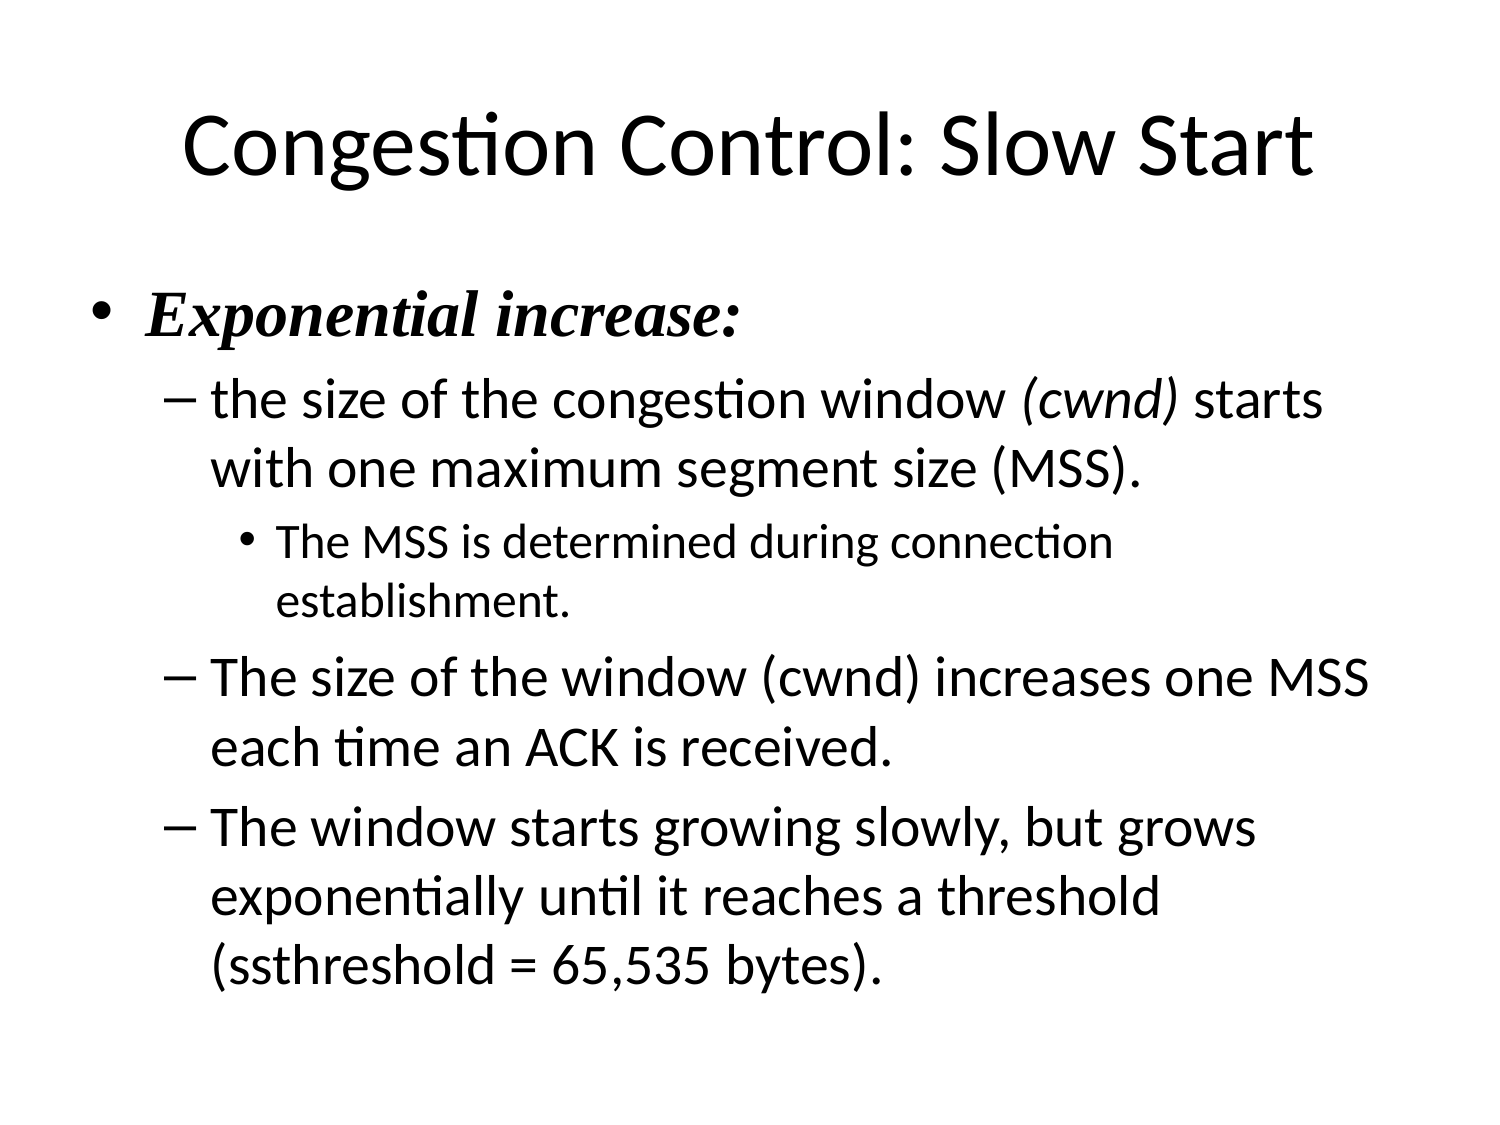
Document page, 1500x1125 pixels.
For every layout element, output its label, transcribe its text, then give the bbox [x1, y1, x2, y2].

list Exponential increase: the size of the congestion window (cwnd) starts with one maximum segment size (MSS). The MSS is determined during connection establishment. The size of the window (cwnd) increases one MSS each time an ACK is received. The window starts growing slowly, but grows exponentially until it reaches a threshold (ssthreshold = 65,535 bytes). [75, 262, 1425, 1005]
title Congestion Control: Slow Start [75, 45, 1425, 233]
